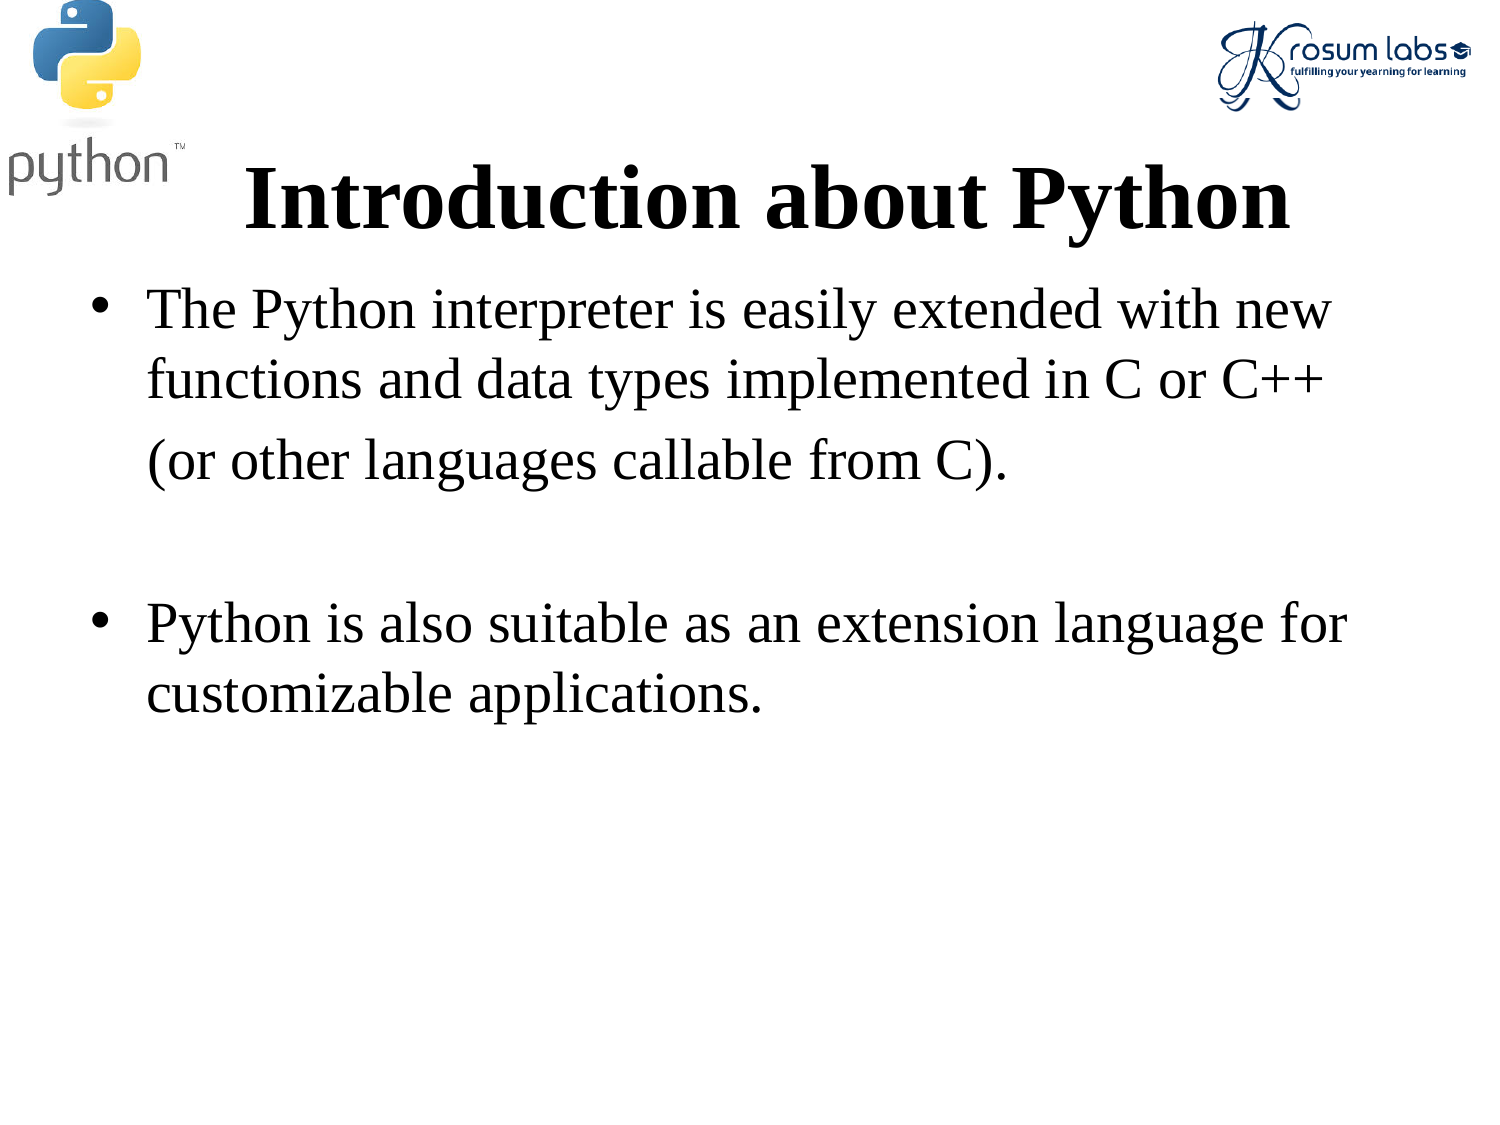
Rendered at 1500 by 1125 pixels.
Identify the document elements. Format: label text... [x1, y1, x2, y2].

list The Python interpreter is easily extended with new functions and data types implemented in C or C++ (or other languages callable from C). Python is also suitable as an extension language for customizable applications. [75, 262, 1425, 1005]
picture [9, 0, 185, 196]
picture [1196, 11, 1488, 112]
title Introduction about Python [93, 97, 1444, 286]
